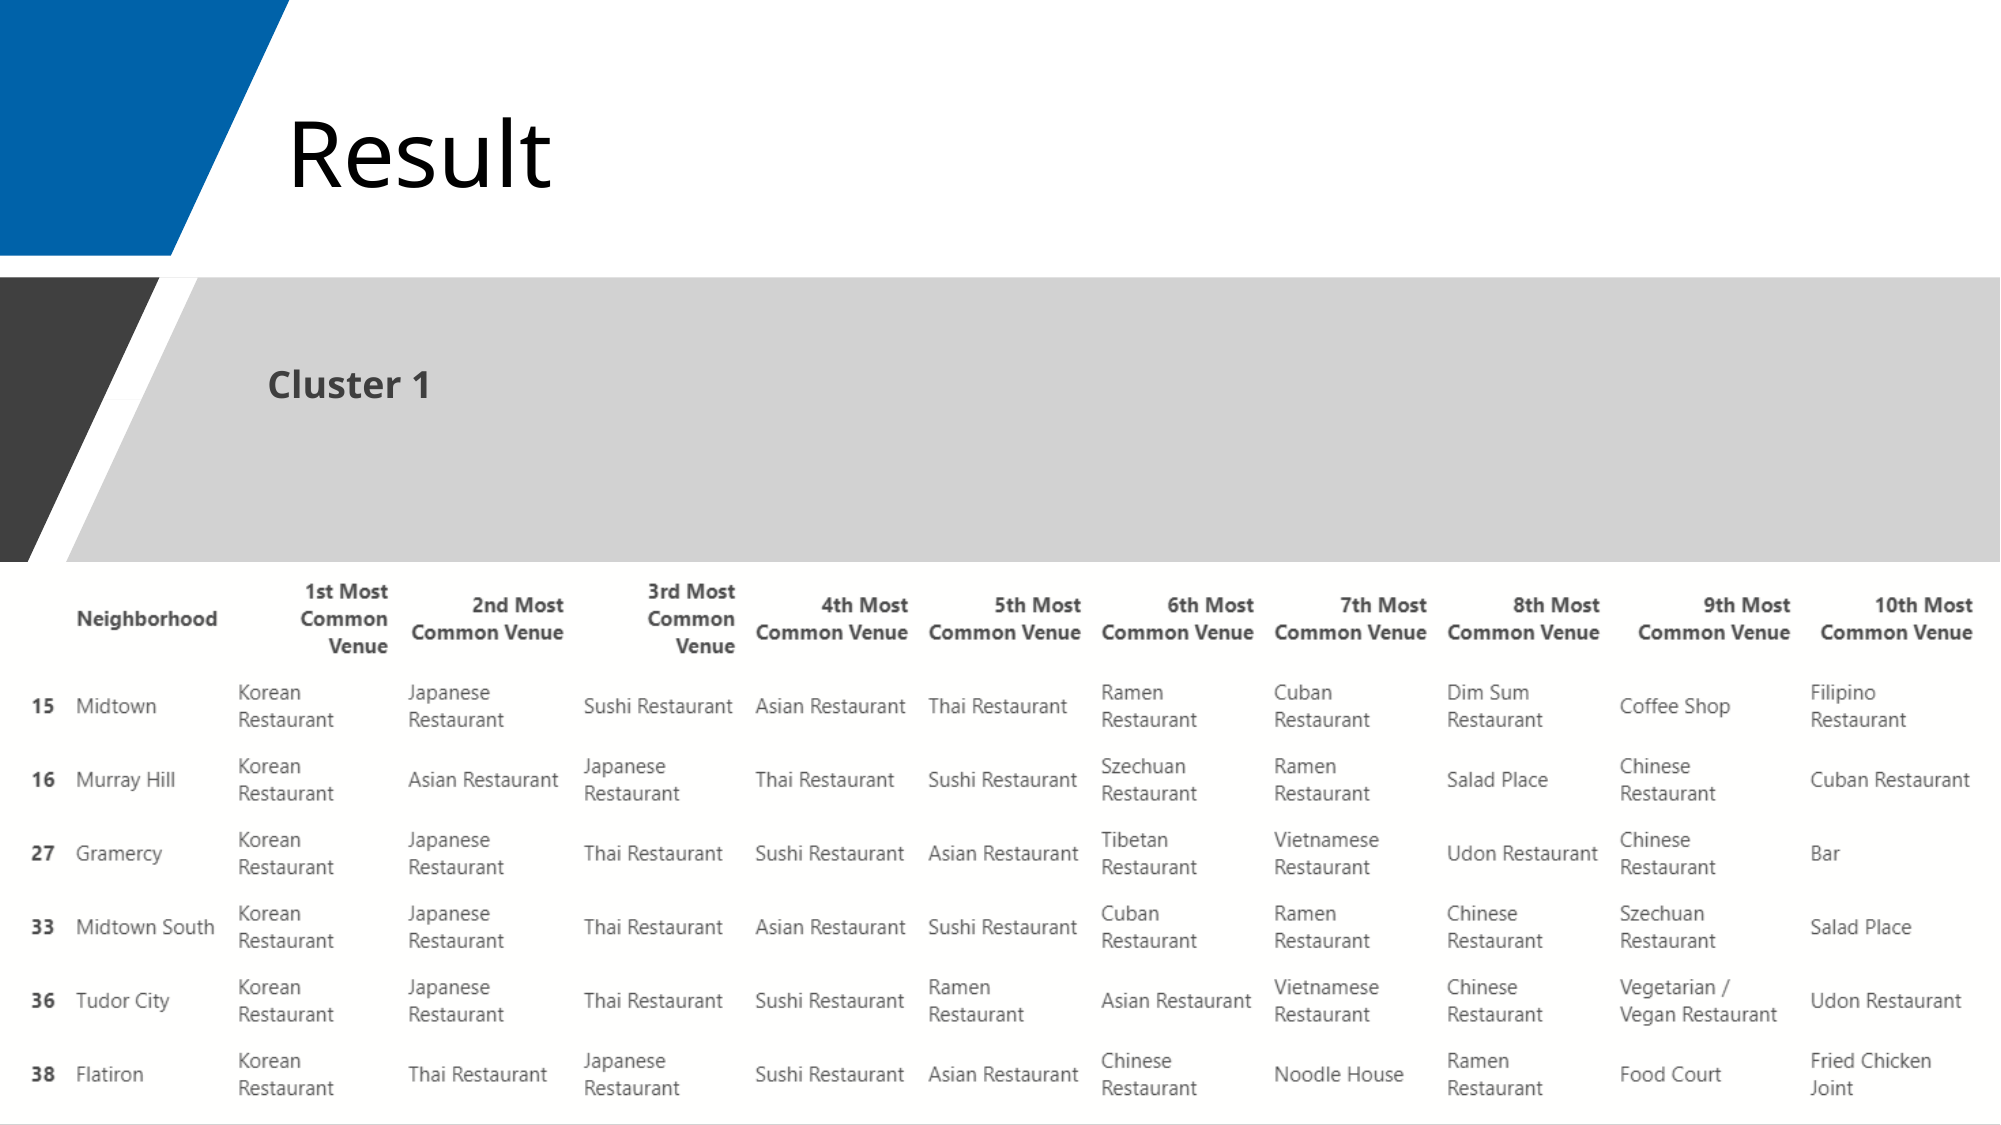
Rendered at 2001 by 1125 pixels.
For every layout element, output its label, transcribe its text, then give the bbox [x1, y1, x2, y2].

text_box [0, 276, 162, 562]
text_box [64, 276, 2000, 562]
picture [0, 562, 2000, 1124]
text_box [0, 0, 291, 257]
list Cluster 1 [252, 233, 1789, 450]
title Result [271, 60, 1808, 255]
